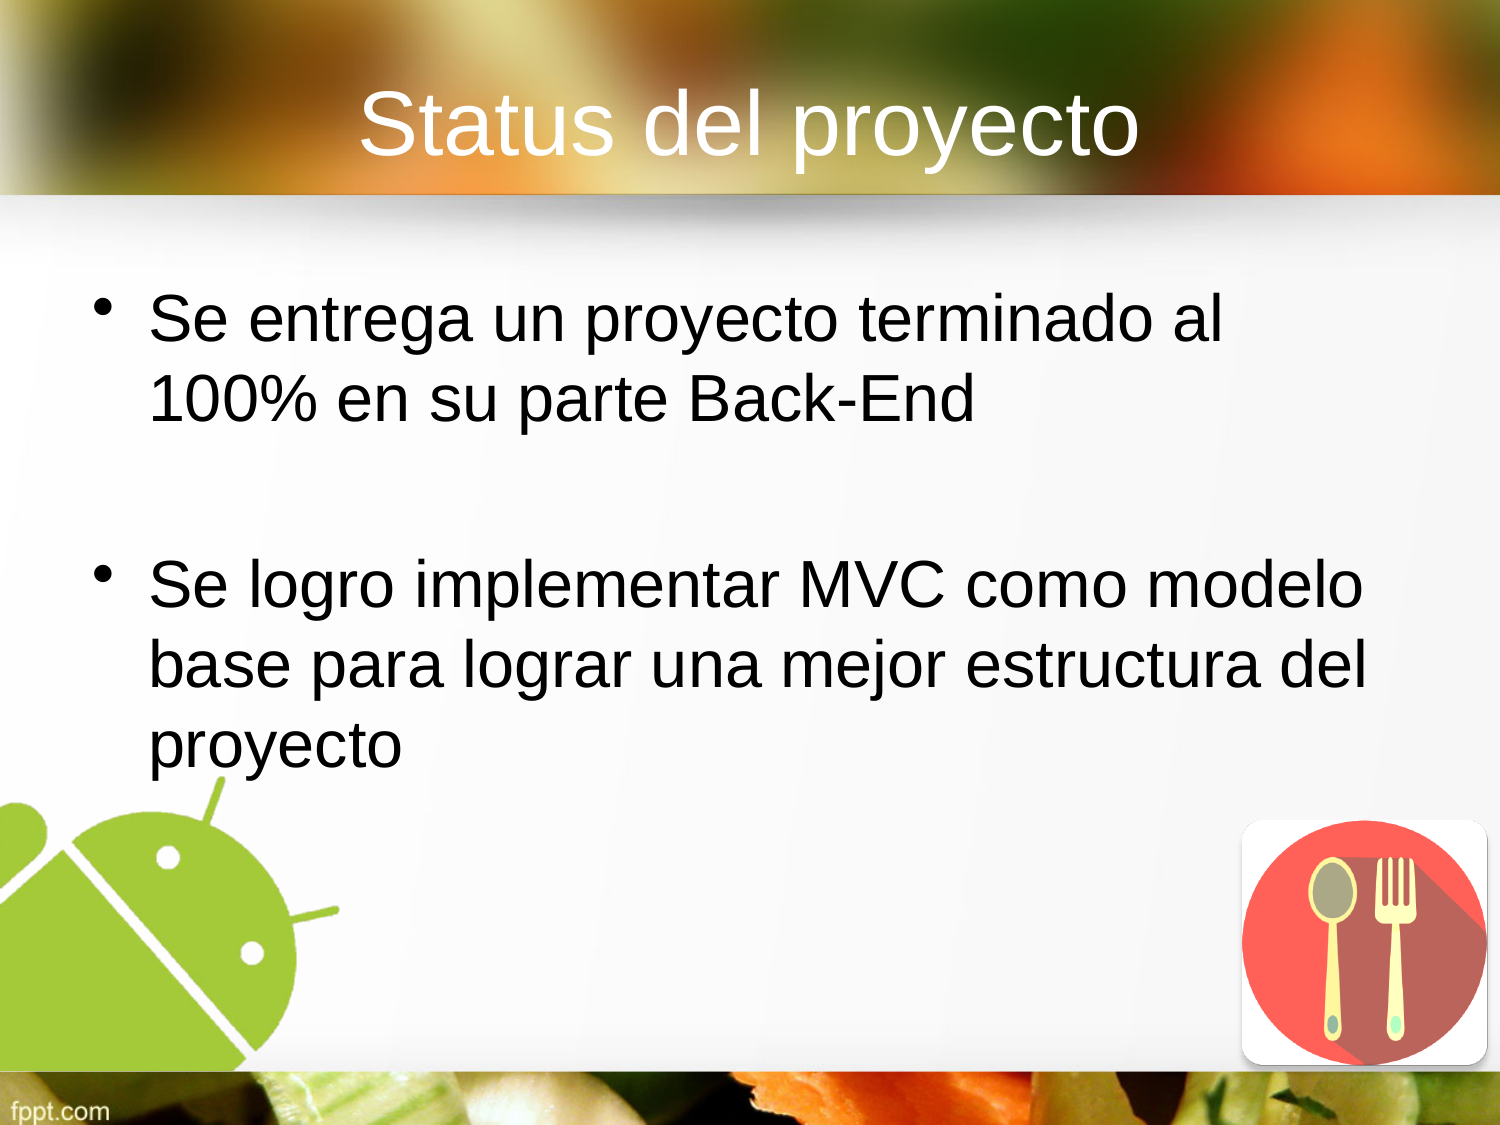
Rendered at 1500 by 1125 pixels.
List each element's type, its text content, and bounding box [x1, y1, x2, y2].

title Status del proyecto [75, 54, 1425, 184]
picture [0, 0, 1500, 1125]
list Se entrega un proyecto terminado al 100% en su parte Back-End Se logro implementar MVC como modelo base para lograr una mejor estructura del proyecto [76, 267, 1425, 705]
